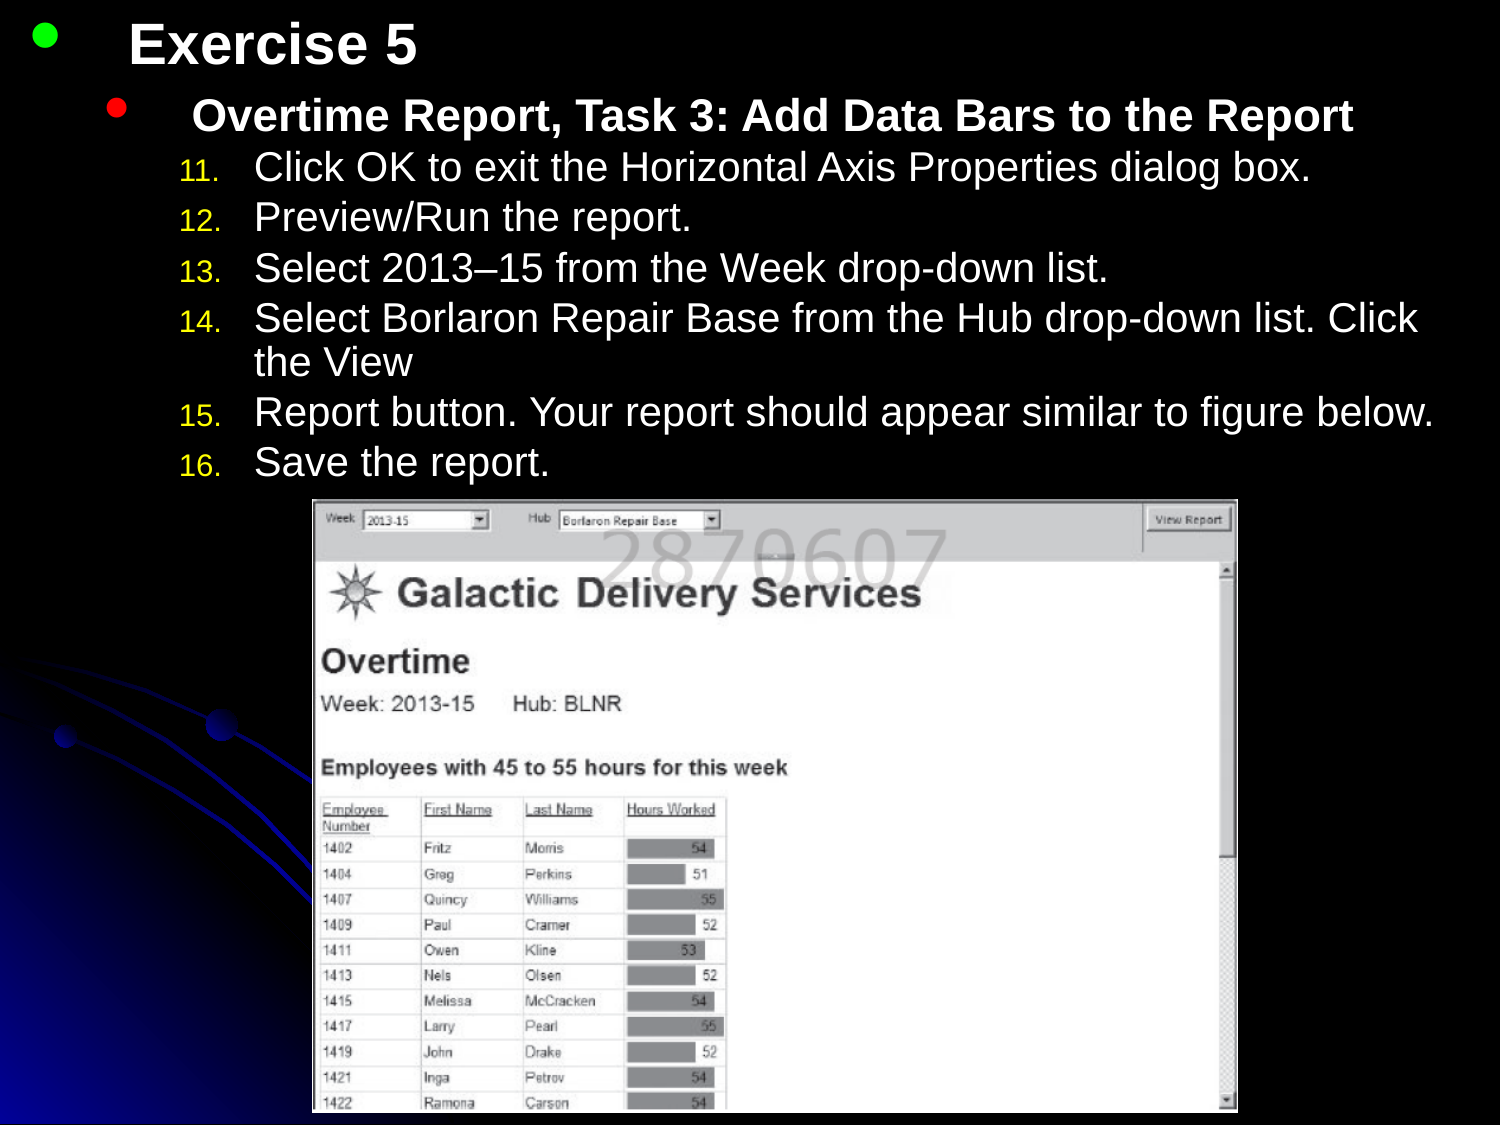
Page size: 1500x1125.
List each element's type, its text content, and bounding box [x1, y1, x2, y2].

picture [312, 499, 1238, 1113]
list Exercise 5 Overtime Report, Task 3: Add Data Bars to the Report Click OK to exit the Horizontal Axis Properties dialog box. Preview/Run the report. Select 2013–15 from the Week drop-down list. Select Borlaron Repair Base from the Hub drop-down list. Click the View Report button. Your report should appear similar to figure below. Save the report. [13, 12, 1490, 1113]
